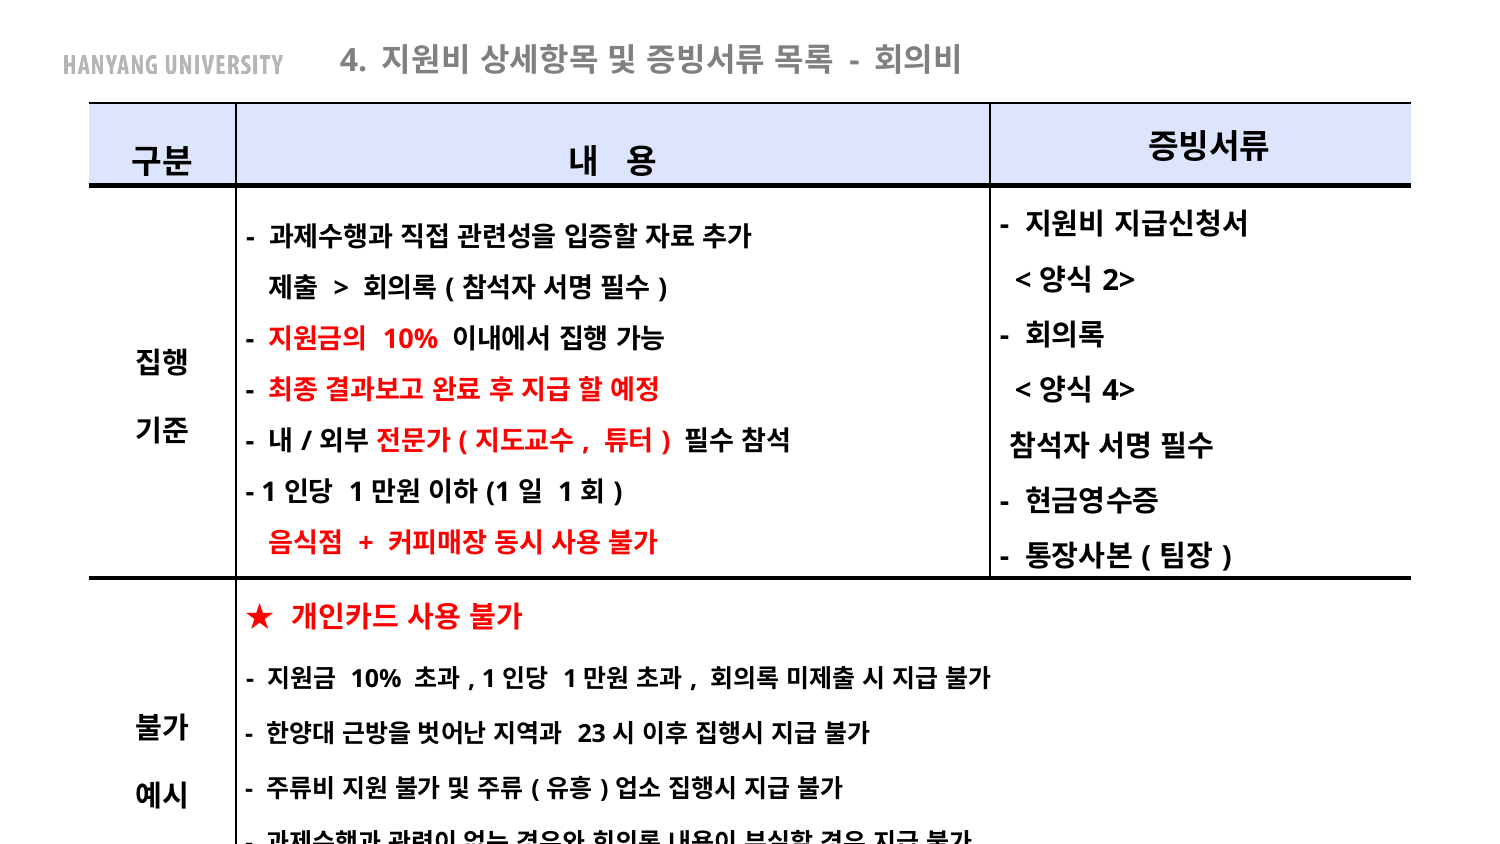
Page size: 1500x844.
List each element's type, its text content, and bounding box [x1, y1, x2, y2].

picture [63, 55, 283, 75]
table_cell - 과제수행과 직접 관련성을 입증할 자료 추가 제출 > 회의록(참석자 서명 필수) - 지원금의 10% 이내에서 집행 가능 - 최종 결과보고 완료 후 지급 할 예정 - 내/외부 전문가(지도교수, 튜터) 필수 참석 - 1인당 1만원 이하(1일 1회) 음식점 + 커피매장 동시 사용 불가 [237, 188, 989, 576]
table_cell 집행 기준 [89, 188, 235, 576]
table_cell 불가 예시 [89, 580, 235, 844]
table_header 구분 [89, 104, 235, 183]
table_cell - 지원비 지급신청서 <양식2> - 회의록 <양식4> 참석자 서명 필수 - 현금영수증 - 통장사본(팀장) [991, 188, 1411, 576]
table_header 증빙서류 [991, 104, 1411, 183]
list 4. 지원비 상세항목 및 증빙서류 목록 - 회의비 [324, 31, 1365, 86]
table_cell ★ 개인카드 사용 불가 - 지원금 10% 초과, 1인당 1만원 초과, 회의록 미제출 시 지급 불가 - 한양대 근방을 벗어난 지역과 23시 이후 집행시 지급 불가 - 주류비 지원 불가 및 주류(유흥)업소 집행시 지급 불가 - 과제수행과 관련이 없는 경우와 회의록 내용이 부실할 경우 지급 불가 - 학교 구내식당(학생식당, 교직원식당)에서 집행할 경우 현금영수증 발행이 불가하여 지급 불가 [237, 580, 1411, 844]
table_header 내 용 [237, 104, 989, 183]
